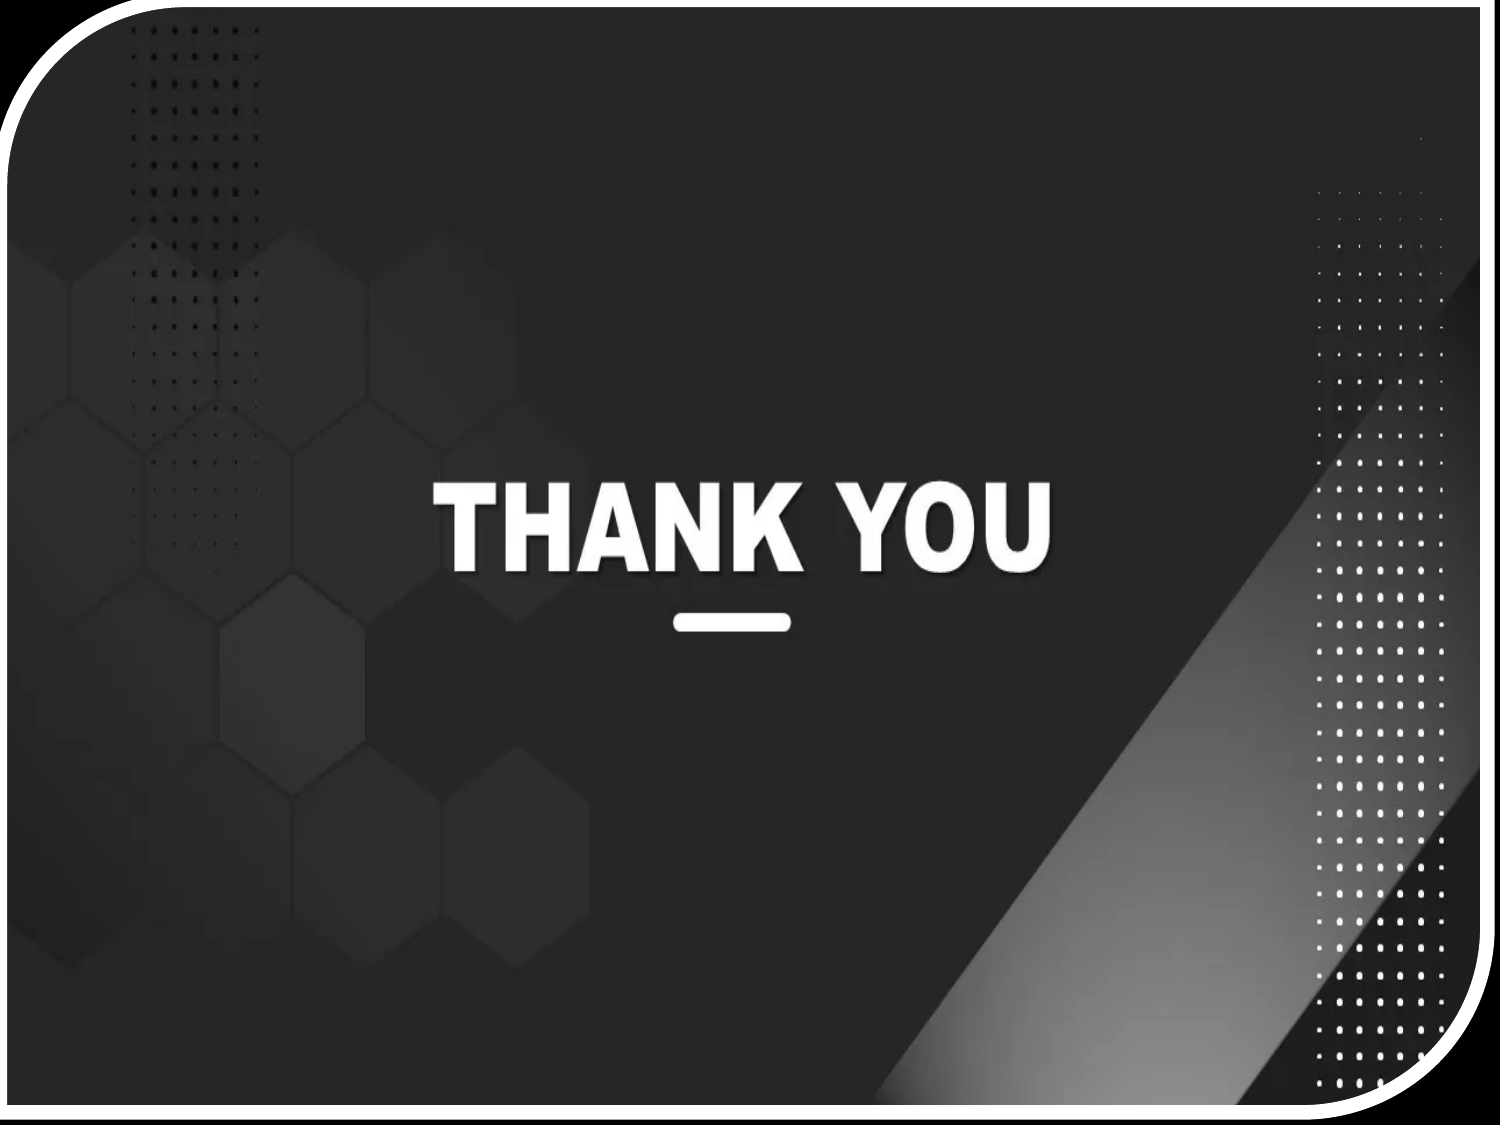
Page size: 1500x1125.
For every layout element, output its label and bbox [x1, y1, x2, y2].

list [0, 0, 1488, 1113]
